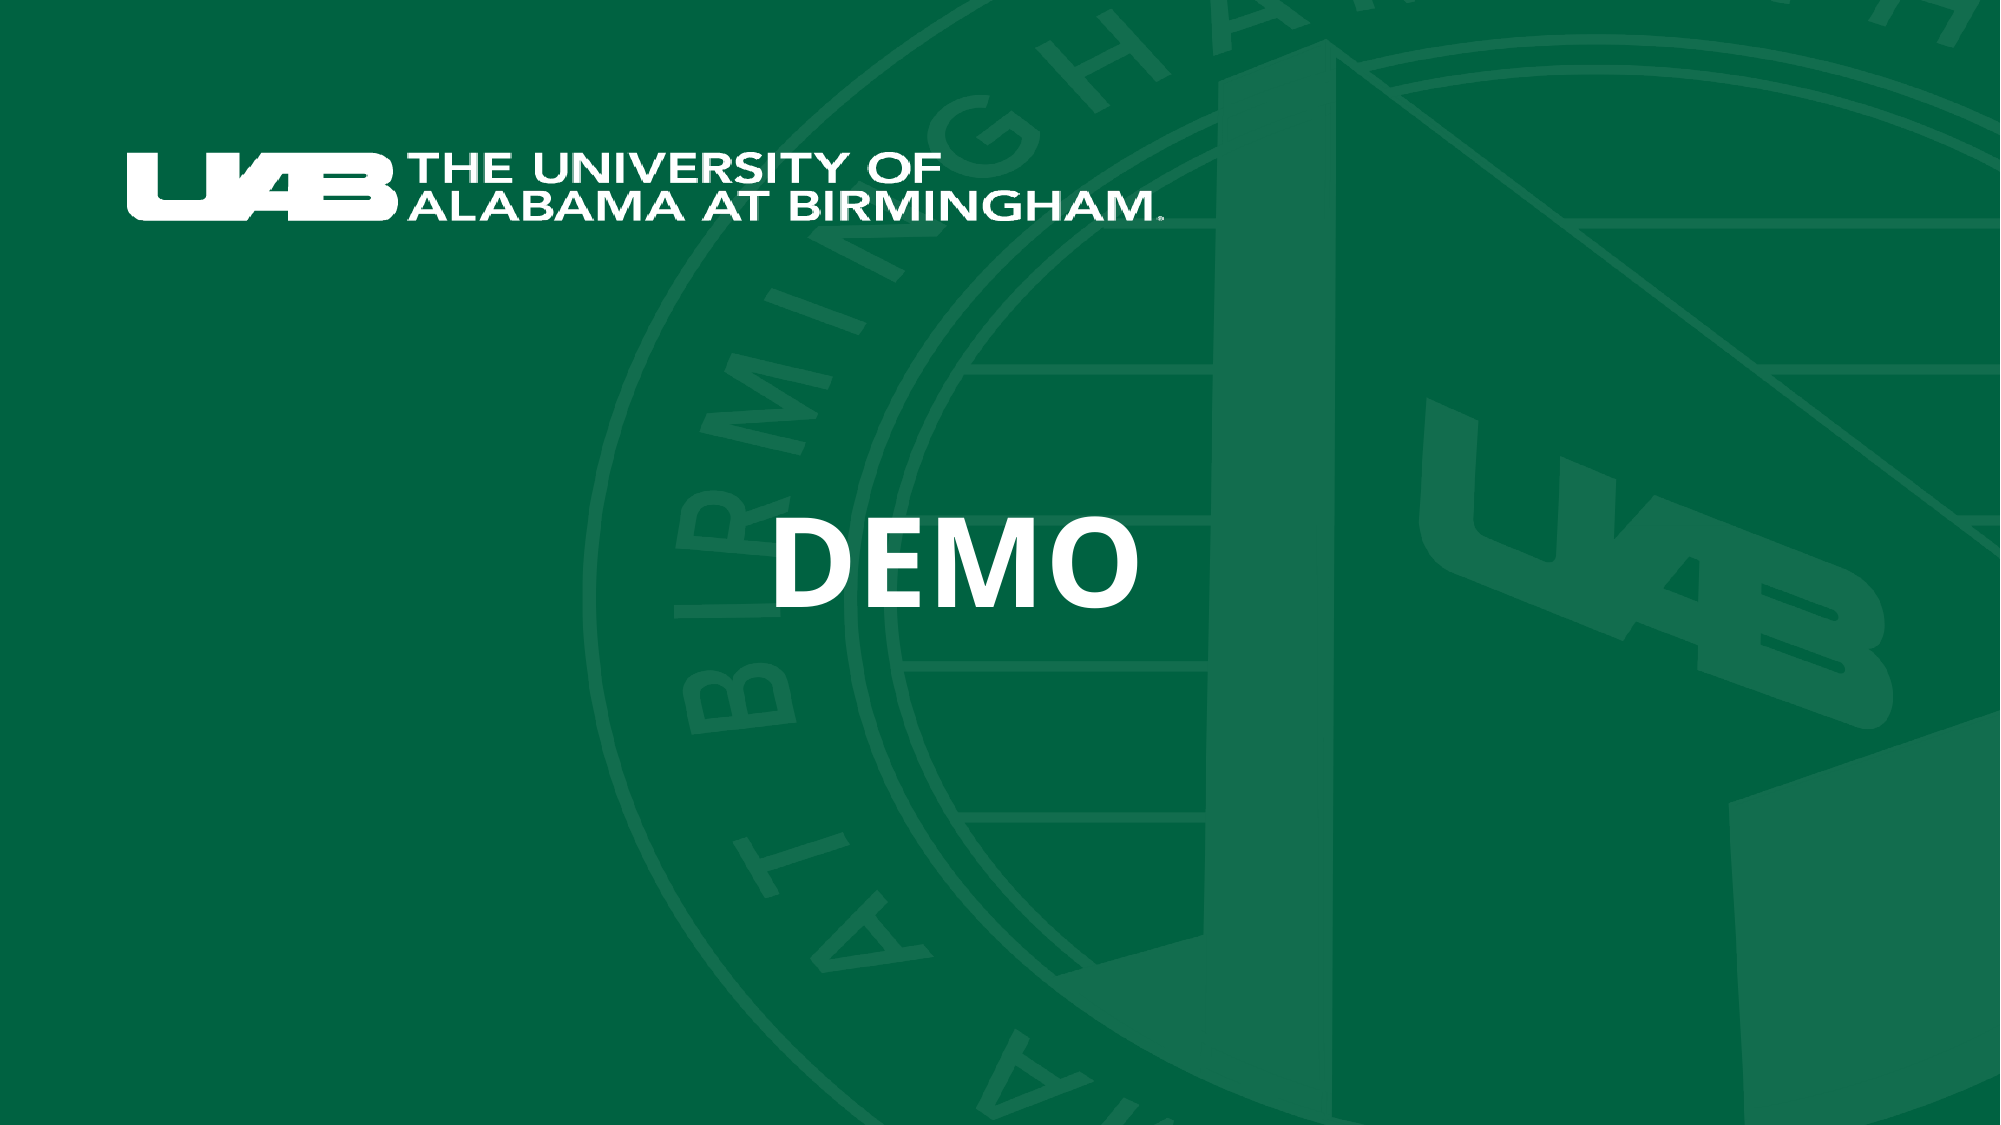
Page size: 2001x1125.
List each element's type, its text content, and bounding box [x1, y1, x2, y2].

title DEMO [205, 459, 1706, 642]
picture [127, 0, 2001, 1125]
